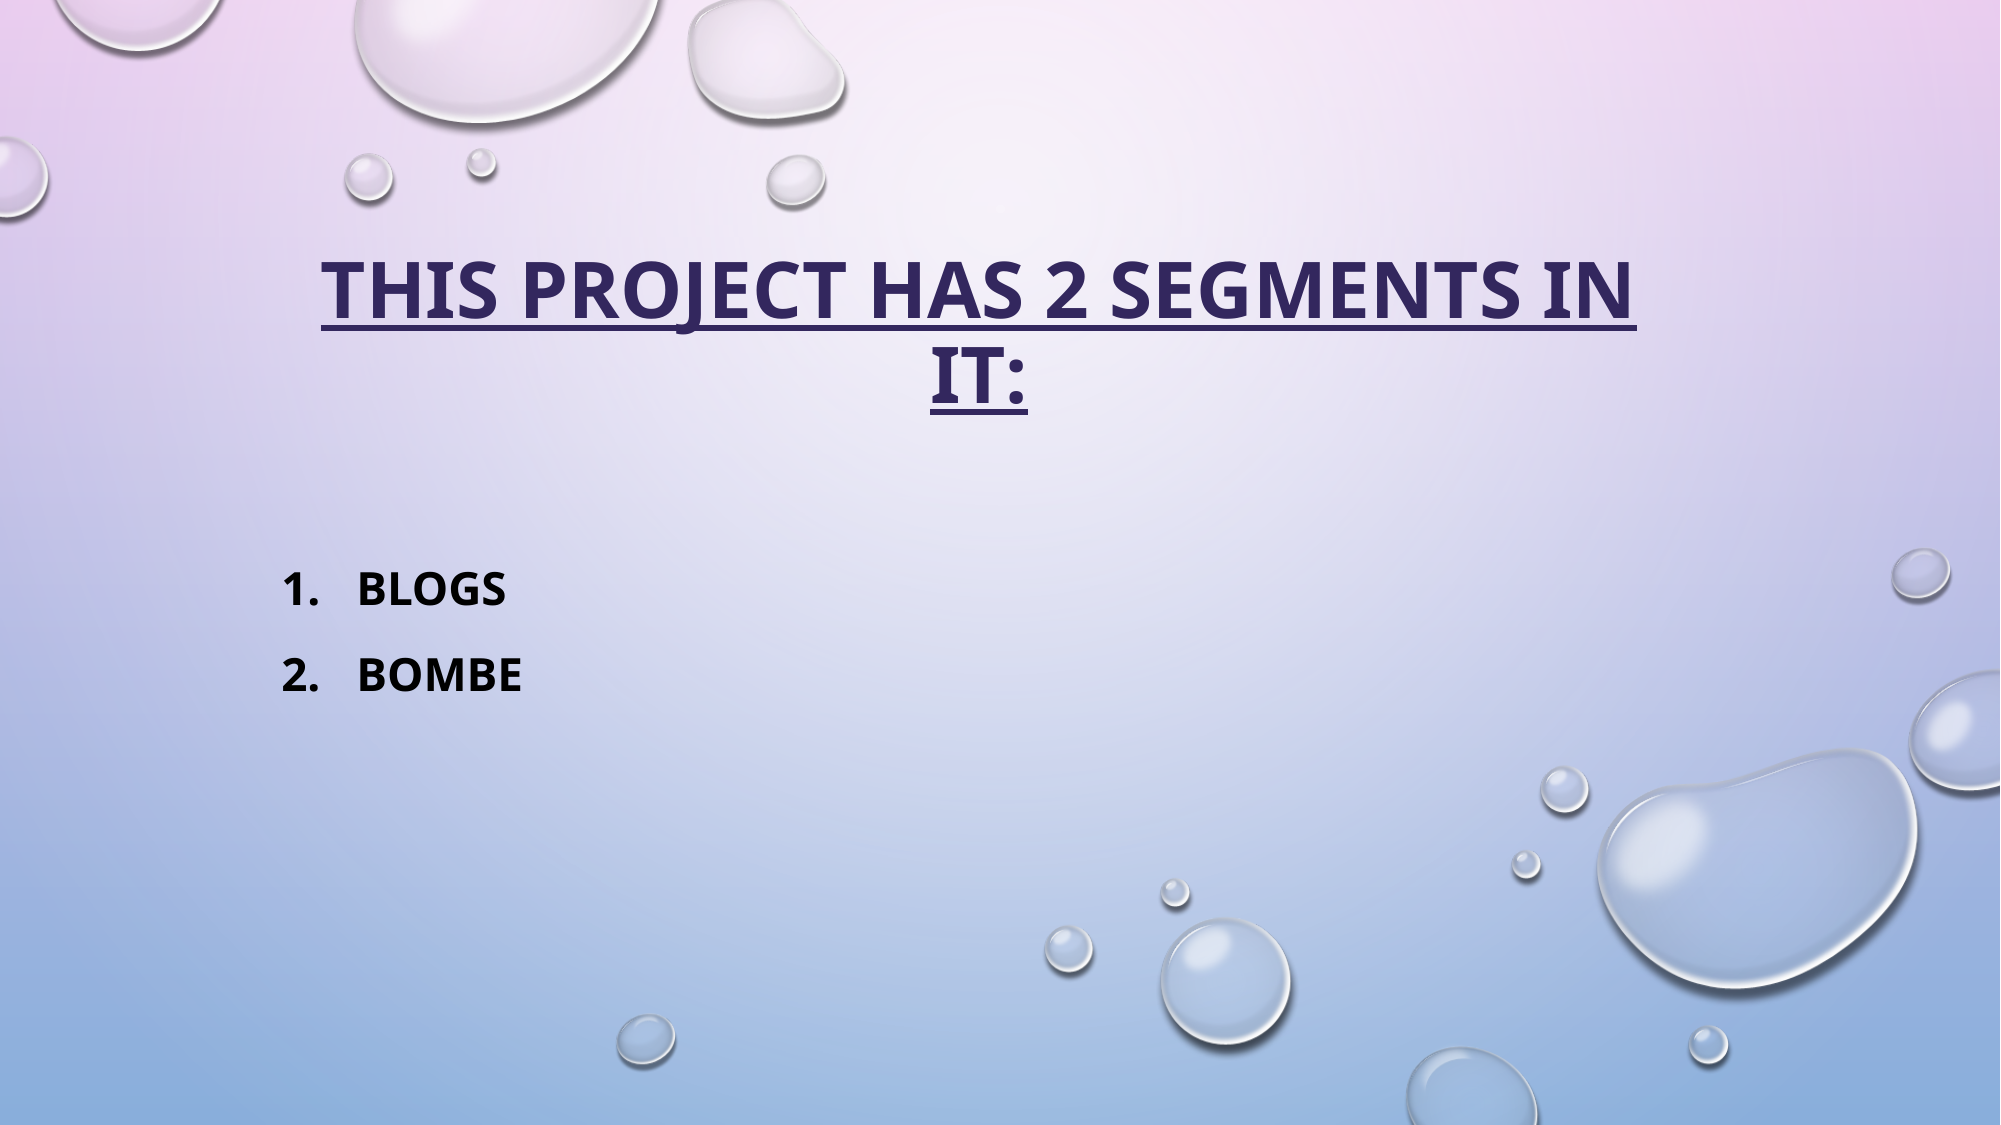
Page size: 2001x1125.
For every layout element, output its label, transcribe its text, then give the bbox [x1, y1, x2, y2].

title This project has 2 segments in it: [266, 243, 1692, 540]
picture [0, 0, 2000, 1125]
subtitle BLOGS BOMBE [266, 540, 1692, 766]
